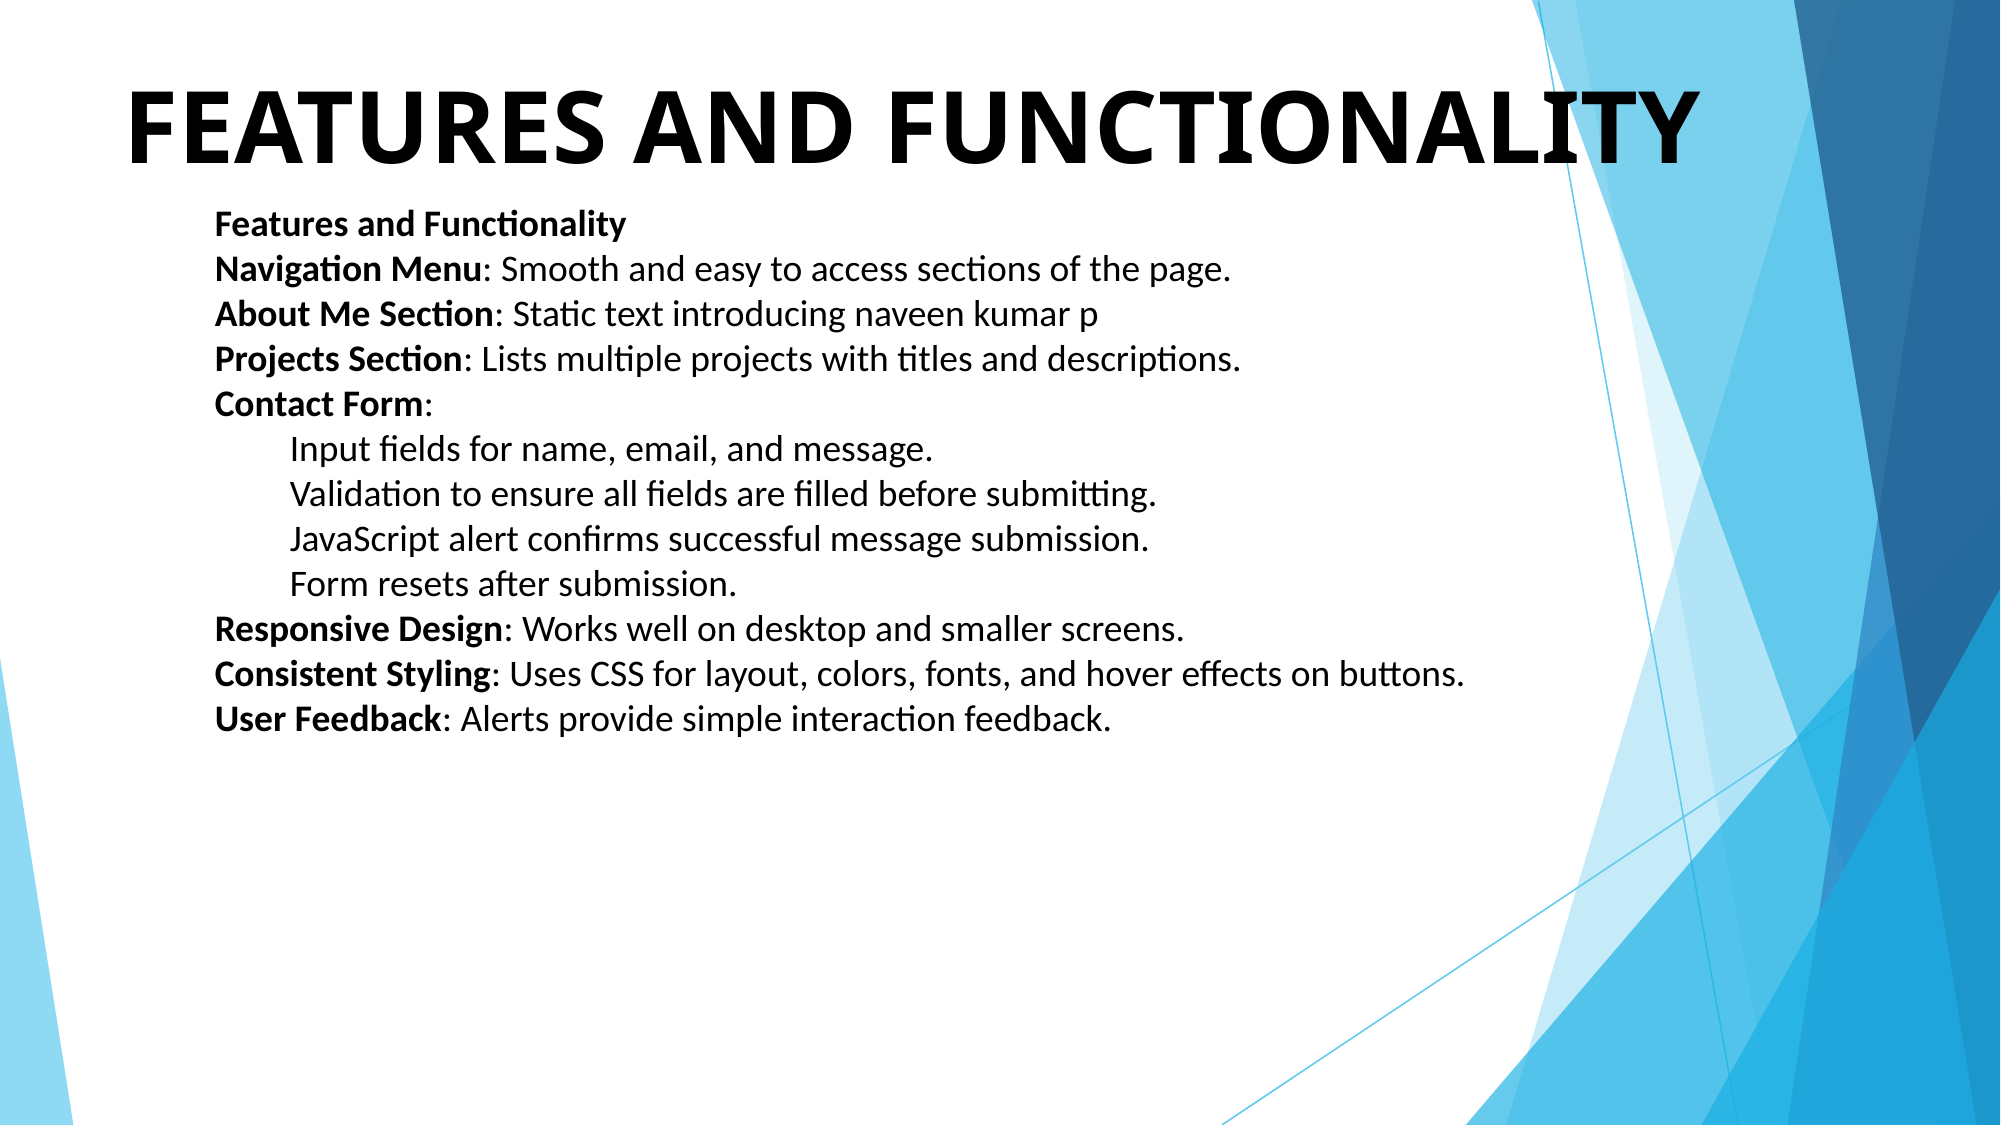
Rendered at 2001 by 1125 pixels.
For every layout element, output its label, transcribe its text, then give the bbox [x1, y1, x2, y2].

text_box Features and Functionality Navigation Menu: Smooth and easy to access sections of the page. About Me Section: Static text introducing naveen kumar p Projects Section: Lists multiple projects with titles and descriptions. Contact Form: Input fields for name, email, and message. Validation to ensure all fields are filled before submitting. JavaScript alert confirms successful message submission. Form resets after submission. Responsive Design: Works well on desktop and smaller screens. Consistent Styling: Uses CSS for layout, colors, fonts, and hover effects on buttons. User Feedback: Alerts provide simple interaction feedback. [200, 191, 1500, 747]
title FEATURES AND FUNCTIONALITY [123, 63, 1877, 188]
